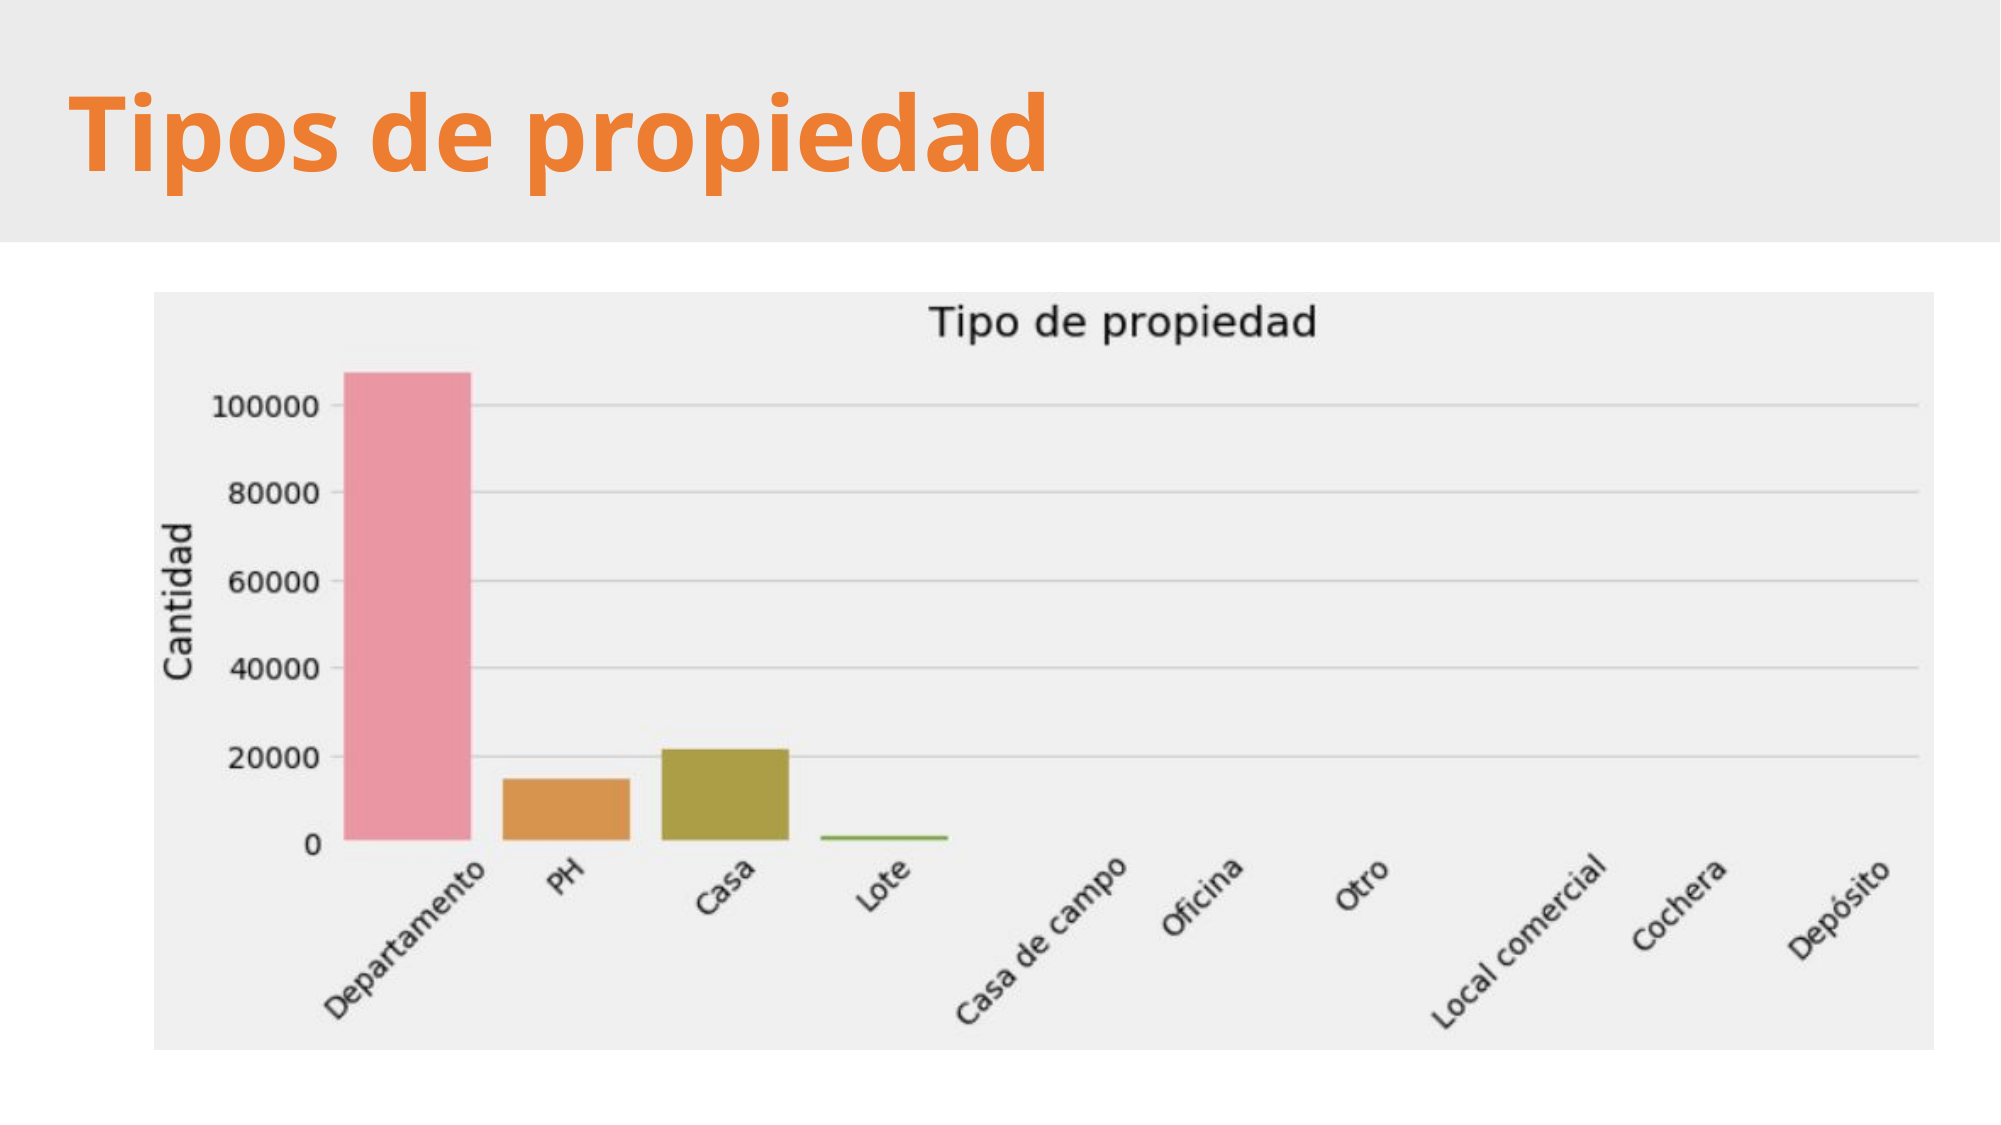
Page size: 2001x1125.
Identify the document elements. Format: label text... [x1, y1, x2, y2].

text_box [0, 0, 2000, 243]
picture [154, 292, 1935, 1050]
text_box Tipos de propiedad [52, 0, 1518, 202]
